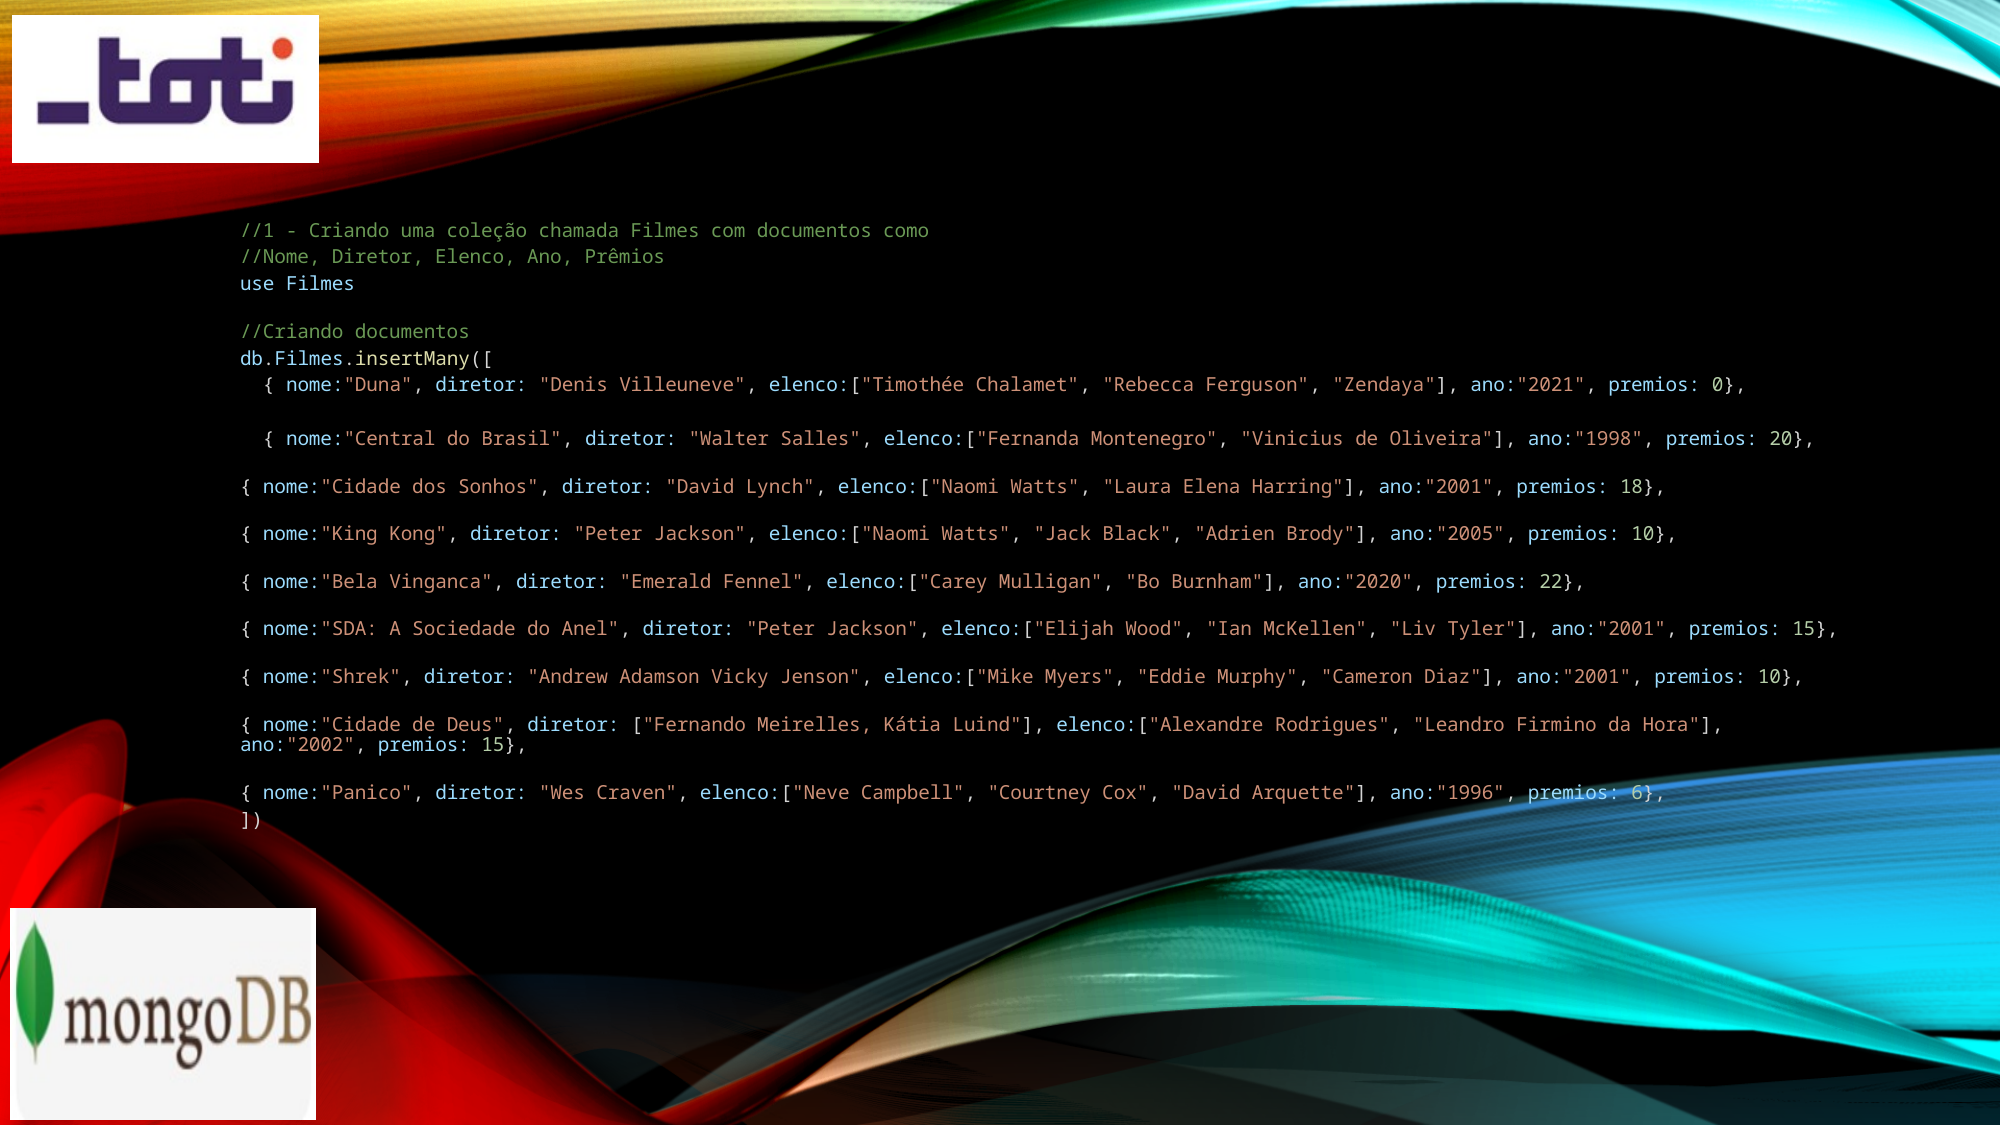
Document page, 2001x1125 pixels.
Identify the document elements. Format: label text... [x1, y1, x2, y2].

picture [0, 0, 2000, 237]
picture [0, 717, 2000, 1125]
subtitle //1 - Criando uma coleção chamada Filmes com documentos como //Nome, Diretor, Elenco, Ano, Prêmios use Filmes //Criando documentos db.Filmes.insertMany([ { nome:"Duna", diretor: "Denis Villeuneve", elenco:["Timothée Chalamet", "Rebecca Ferguson", "Zendaya"], ano:"2021", premios: 0}, { nome:"Central do Brasil", diretor: "Walter Salles", elenco:["Fernanda Montenegro", "Vinicius de Oliveira"], ano:"1998", premios: 20}, { nome:"Cidade dos Sonhos", diretor: "David Lynch", elenco:["Naomi Watts", "Laura Elena Harring"], ano:"2001", premios: 18}, { nome:"King Kong", diretor: "Peter Jackson", elenco:["Naomi Watts", "Jack Black", "Adrien Brody"], ano:"2005", premios: 10}, { nome:"Bela Vinganca", diretor: "Emerald Fennel", elenco:["Carey Mulligan", "Bo Burnham"], ano:"2020", premios: 22}, { nome:"SDA: A Sociedade do Anel", diretor: "Peter Jackson", elenco:["Elijah Wood", "Ian McKellen", "Liv Tyler"], ano:"2001", premios: 15}, { nome:"Shrek", diretor: "Andrew Adamson Vicky Jenson", elenco:["Mike Myers", "Eddie Murphy", "Cameron Diaz"], ano:"2001", premios: 10}, { nome:"Cidade de Deus", diretor: ["Fernando Meirelles, Kátia Luind"], elenco:["Alexandre Rodrigues", "Leandro Firmino da Hora"], ano:"2002", premios: 15}, { nome:"Panico", diretor: "Wes Craven", elenco:["Neve Campbell", "Courtney Cox", "David Arquette"], ano:"1996", premios: 6}, ]) [225, 212, 1854, 909]
